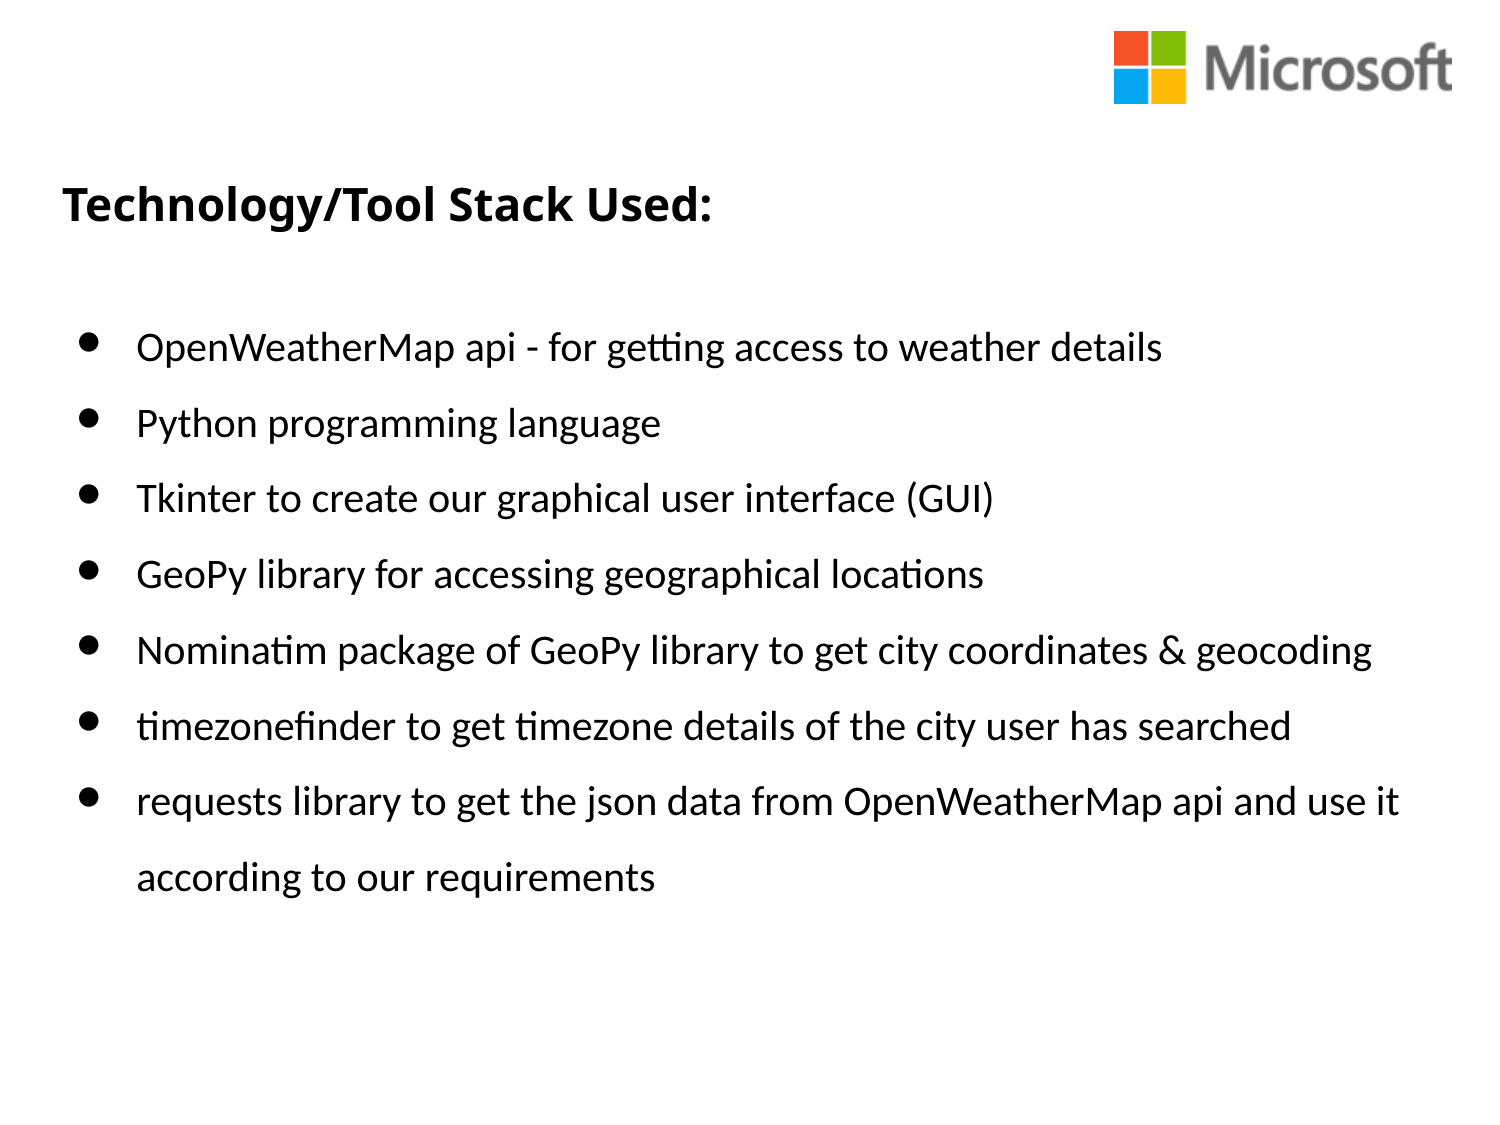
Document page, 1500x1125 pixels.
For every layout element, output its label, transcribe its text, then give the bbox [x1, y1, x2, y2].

picture [1113, 31, 1452, 104]
text_box Technology/Tool Stack Used: OpenWeatherMap api - for getting access to weather details Python programming language Tkinter to create our graphical user interface (GUI) GeoPy library for accessing geographical locations Nominatim package of GeoPy library to get city coordinates & geocoding timezonefinder to get timezone details of the city user has searched requests library to get the json data from OpenWeatherMap api and use it according to our requirements [46, 152, 1445, 930]
